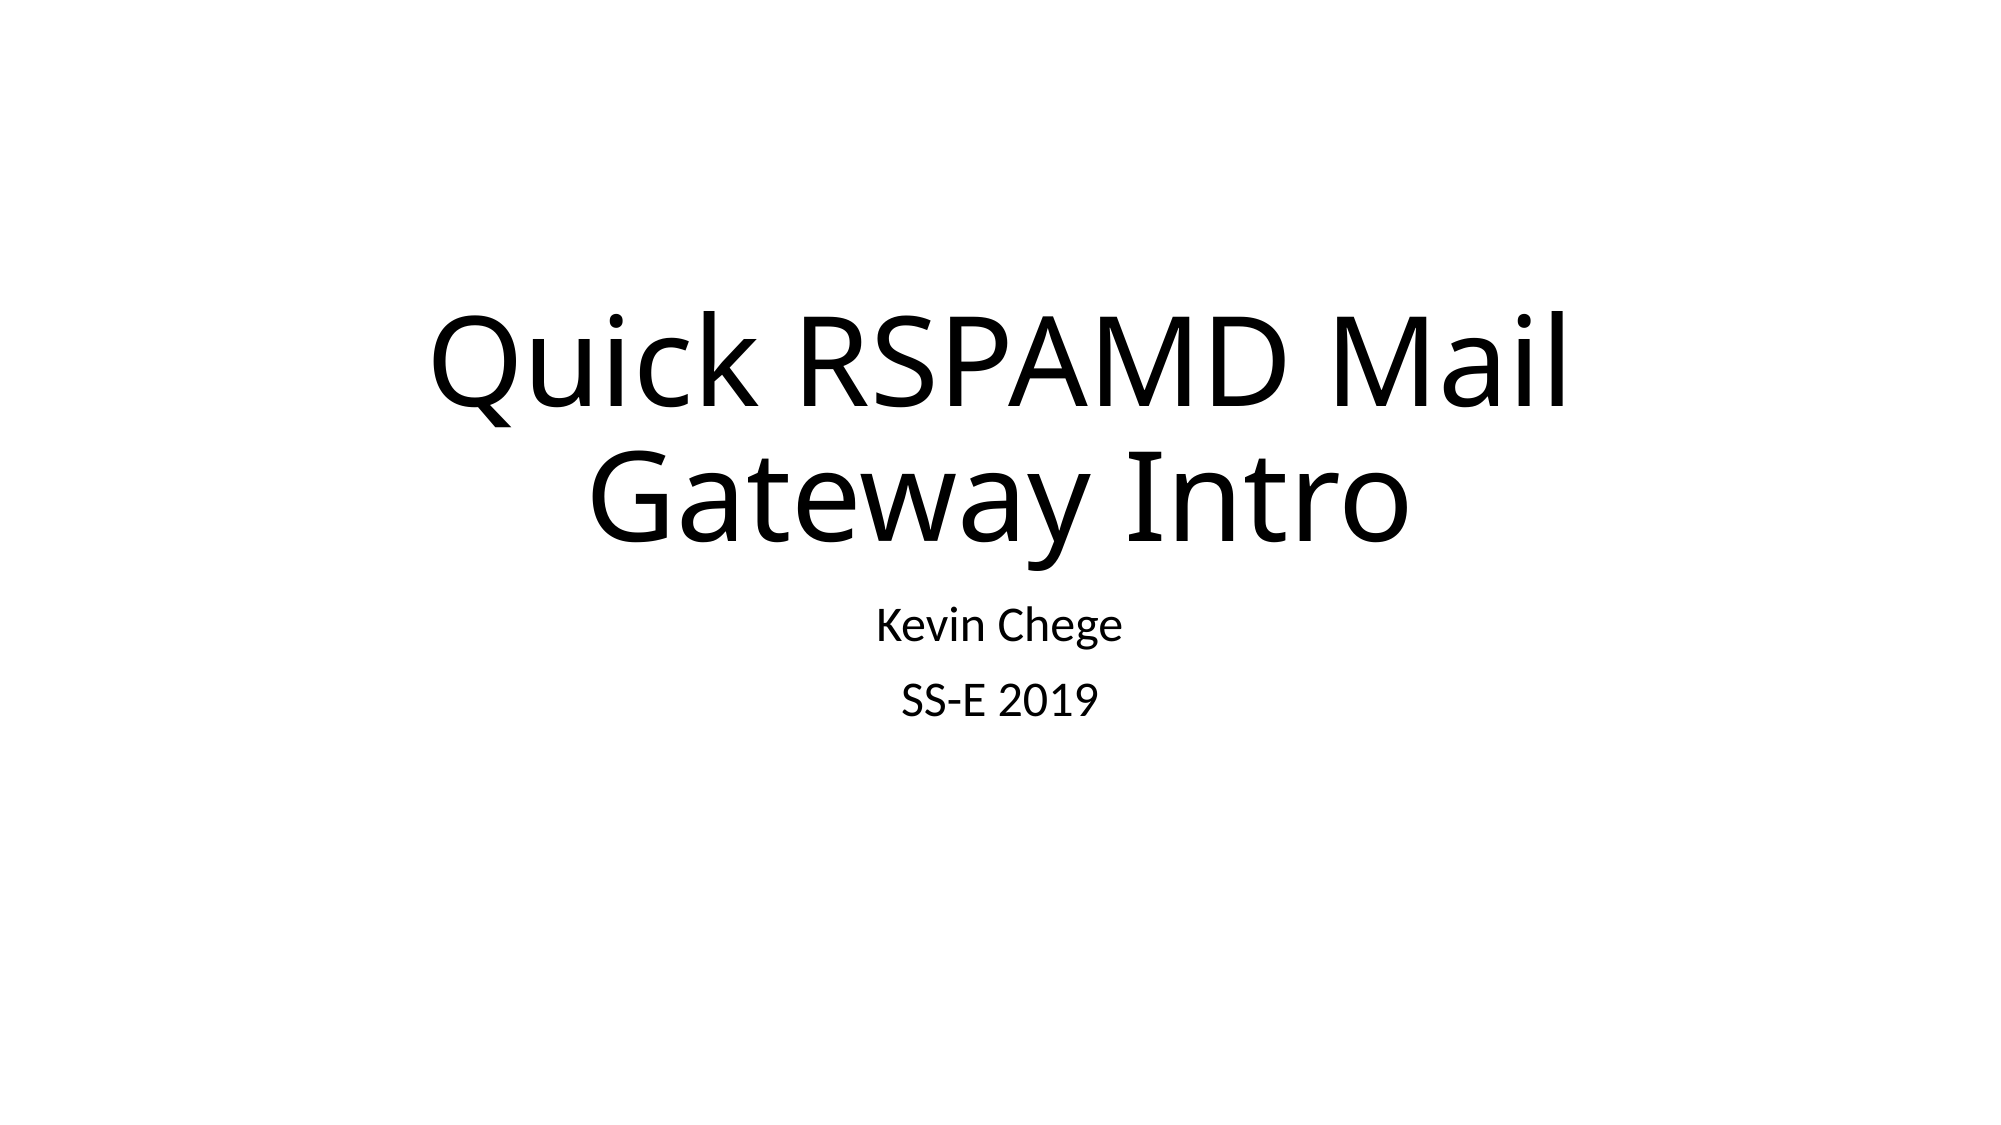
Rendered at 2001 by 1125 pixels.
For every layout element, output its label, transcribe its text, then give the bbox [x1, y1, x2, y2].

title Quick RSPAMD Mail Gateway Intro [249, 184, 1750, 576]
subtitle Kevin Chege SS-E 2019 [249, 590, 1750, 863]
